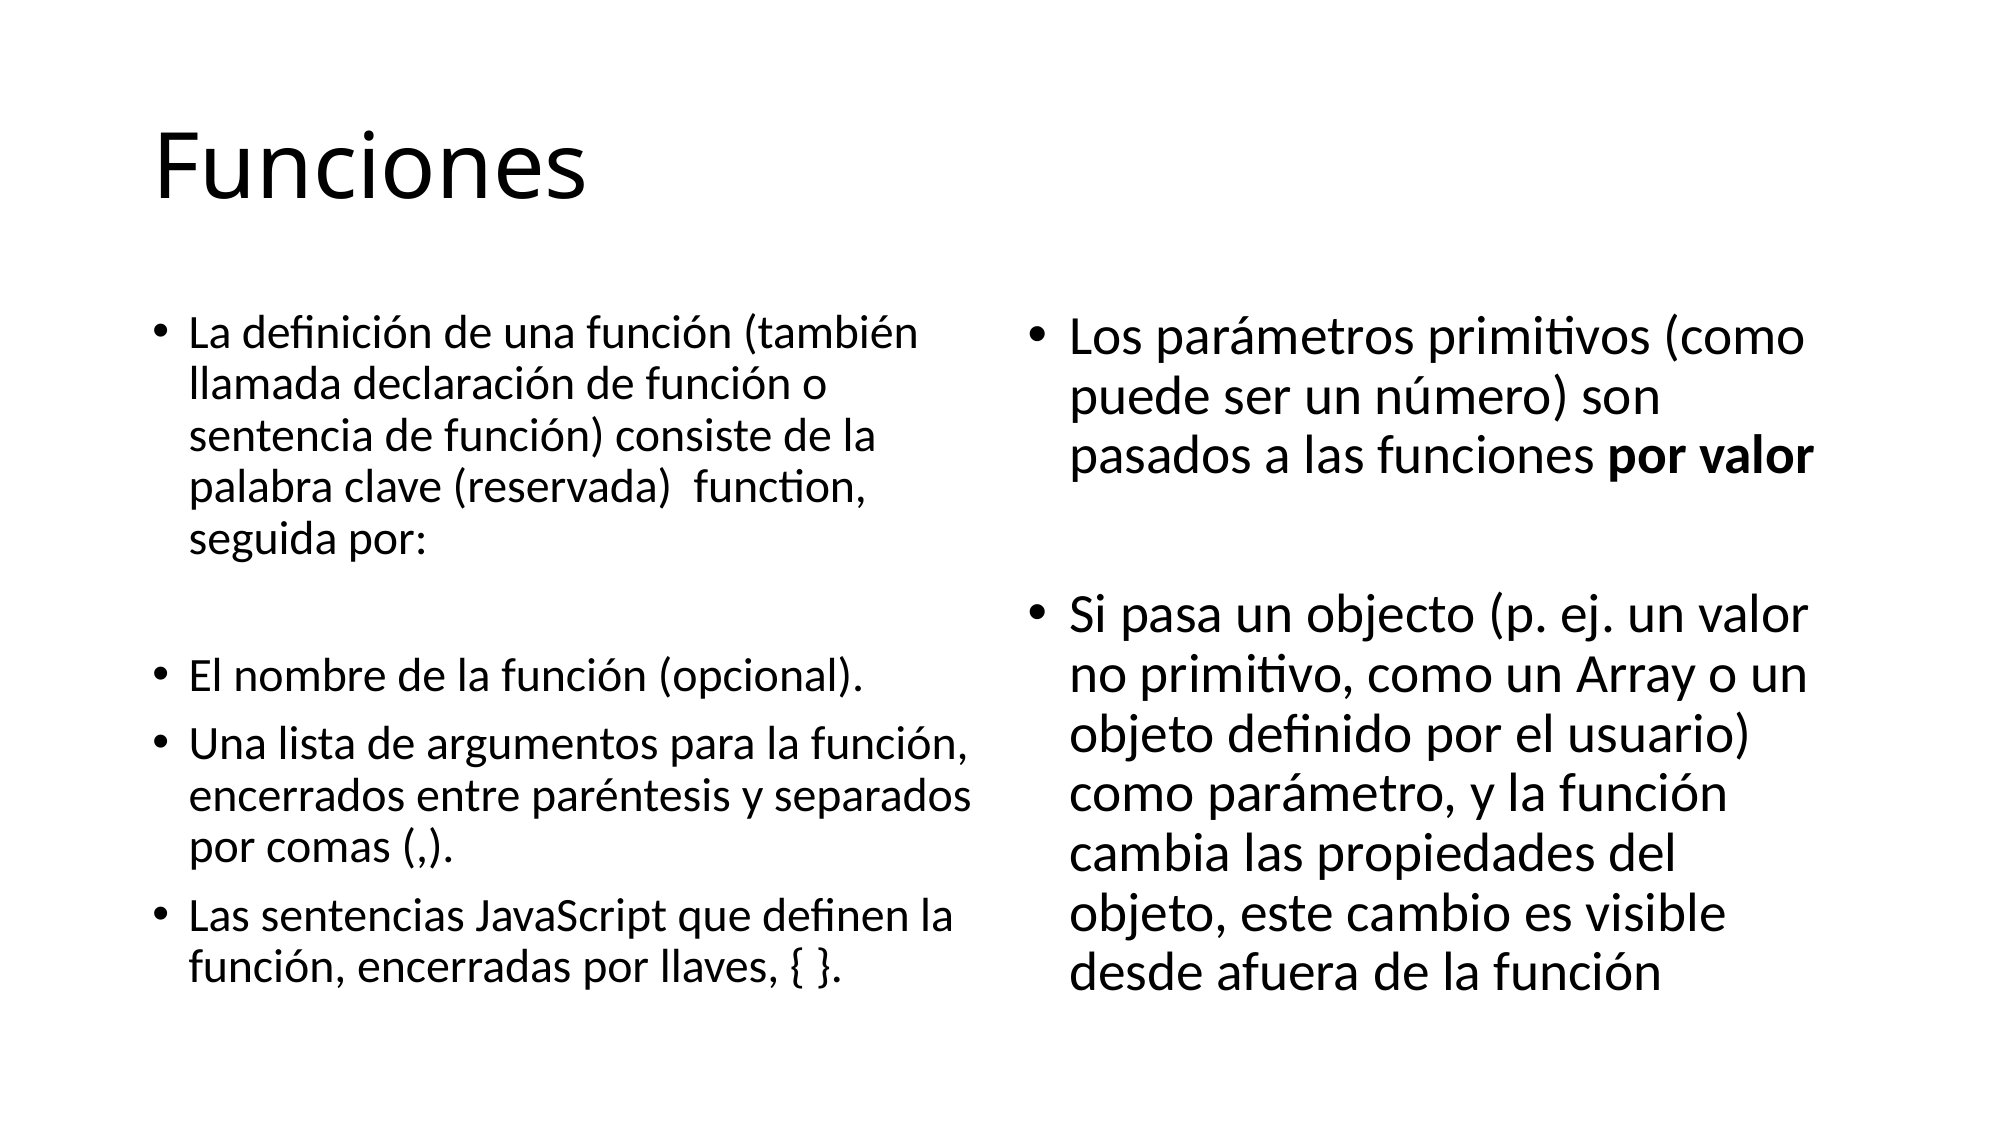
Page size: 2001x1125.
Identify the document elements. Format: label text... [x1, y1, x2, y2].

title Funciones [137, 59, 1863, 278]
list Los parámetros primitivos (como puede ser un número) son pasados a las funciones por valor Si pasa un objecto (p. ej. un valor no primitivo, como un Array o un objeto definido por el usuario) como parámetro, y la función cambia las propiedades del objeto, este cambio es visible desde afuera de la función [1012, 299, 1863, 1014]
list La definición de una función (también llamada declaración de función o sentencia de función) consiste de la palabra clave (reservada) function, seguida por: El nombre de la función (opcional). Una lista de argumentos para la función, encerrados entre paréntesis y separados por comas (,). Las sentencias JavaScript que definen la función, encerradas por llaves, { }. [137, 299, 988, 1014]
